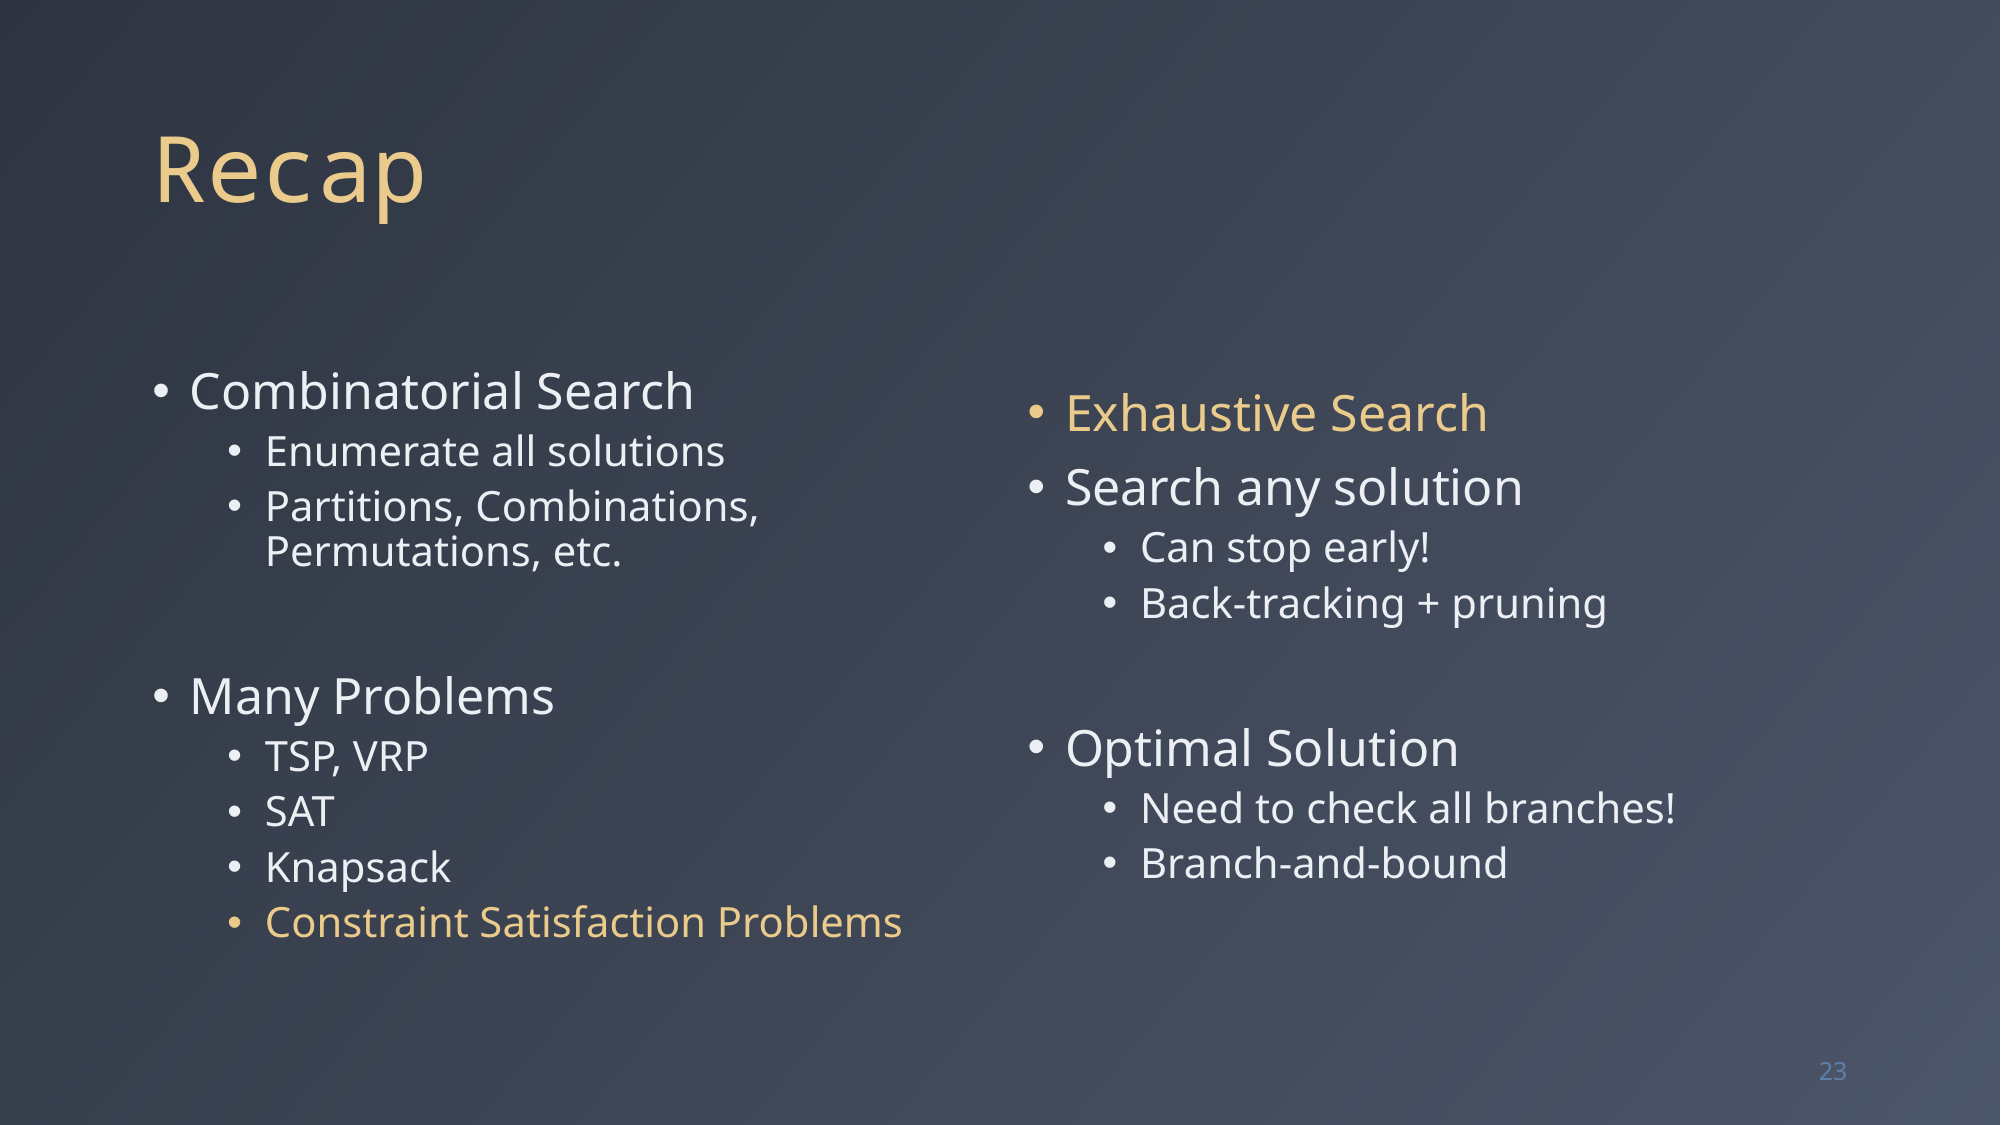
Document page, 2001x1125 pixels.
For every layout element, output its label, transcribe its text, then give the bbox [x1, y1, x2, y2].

slide_number 23 [1738, 1042, 1863, 1103]
list Combinatorial Search Enumerate all solutions Partitions, Combinations, Permutations, etc. Many Problems TSP, VRP SAT Knapsack Constraint Satisfaction Problems [137, 299, 988, 1014]
title Recap [137, 26, 1863, 230]
list Exhaustive Search Search any solution Can stop early! Back-tracking + pruning Optimal Solution Need to check all branches! Branch-and-bound [1012, 299, 1863, 1014]
